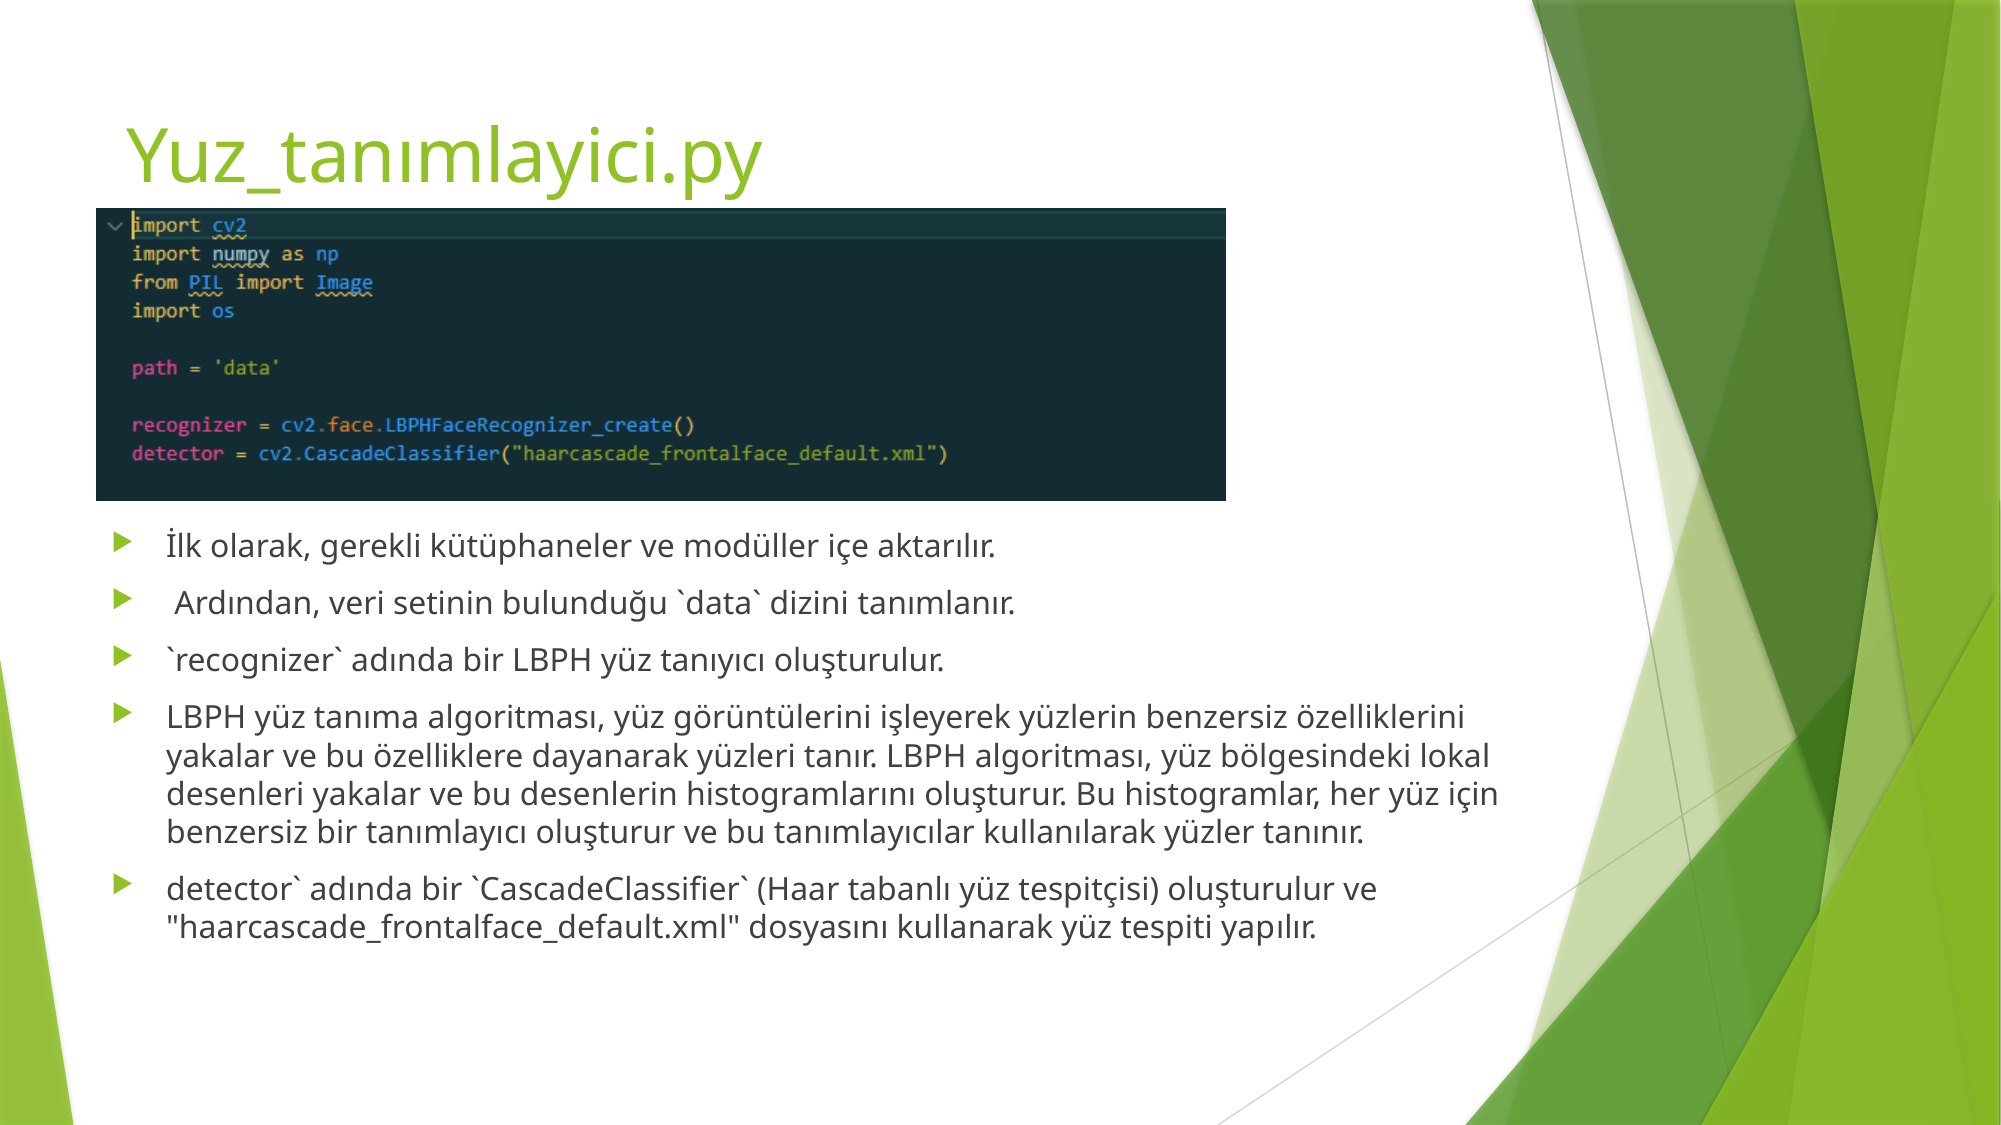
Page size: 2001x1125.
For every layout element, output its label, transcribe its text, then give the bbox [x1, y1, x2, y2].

list İlk olarak, gerekli kütüphaneler ve modüller içe aktarılır. Ardından, veri setinin bulunduğu `data` dizini tanımlanır. `recognizer` adında bir LBPH yüz tanıyıcı oluşturulur. LBPH yüz tanıma algoritması, yüz görüntülerini işleyerek yüzlerin benzersiz özelliklerini yakalar ve bu özelliklere dayanarak yüzleri tanır. LBPH algoritması, yüz bölgesindeki lokal desenleri yakalar ve bu desenlerin histogramlarını oluşturur. Bu histogramlar, her yüz için benzersiz bir tanımlayıcı oluşturur ve bu tanımlayıcılar kullanılarak yüzler tanınır. detector` adında bir `CascadeClassifier` (Haar tabanlı yüz tespitçisi) oluşturulur ve "haarcascade_frontalface_default.xml" dosyasını kullanarak yüz tespiti yapılır. [96, 340, 1588, 957]
picture [95, 208, 1227, 501]
title Yuz_tanımlayici.py [111, 99, 1522, 317]
